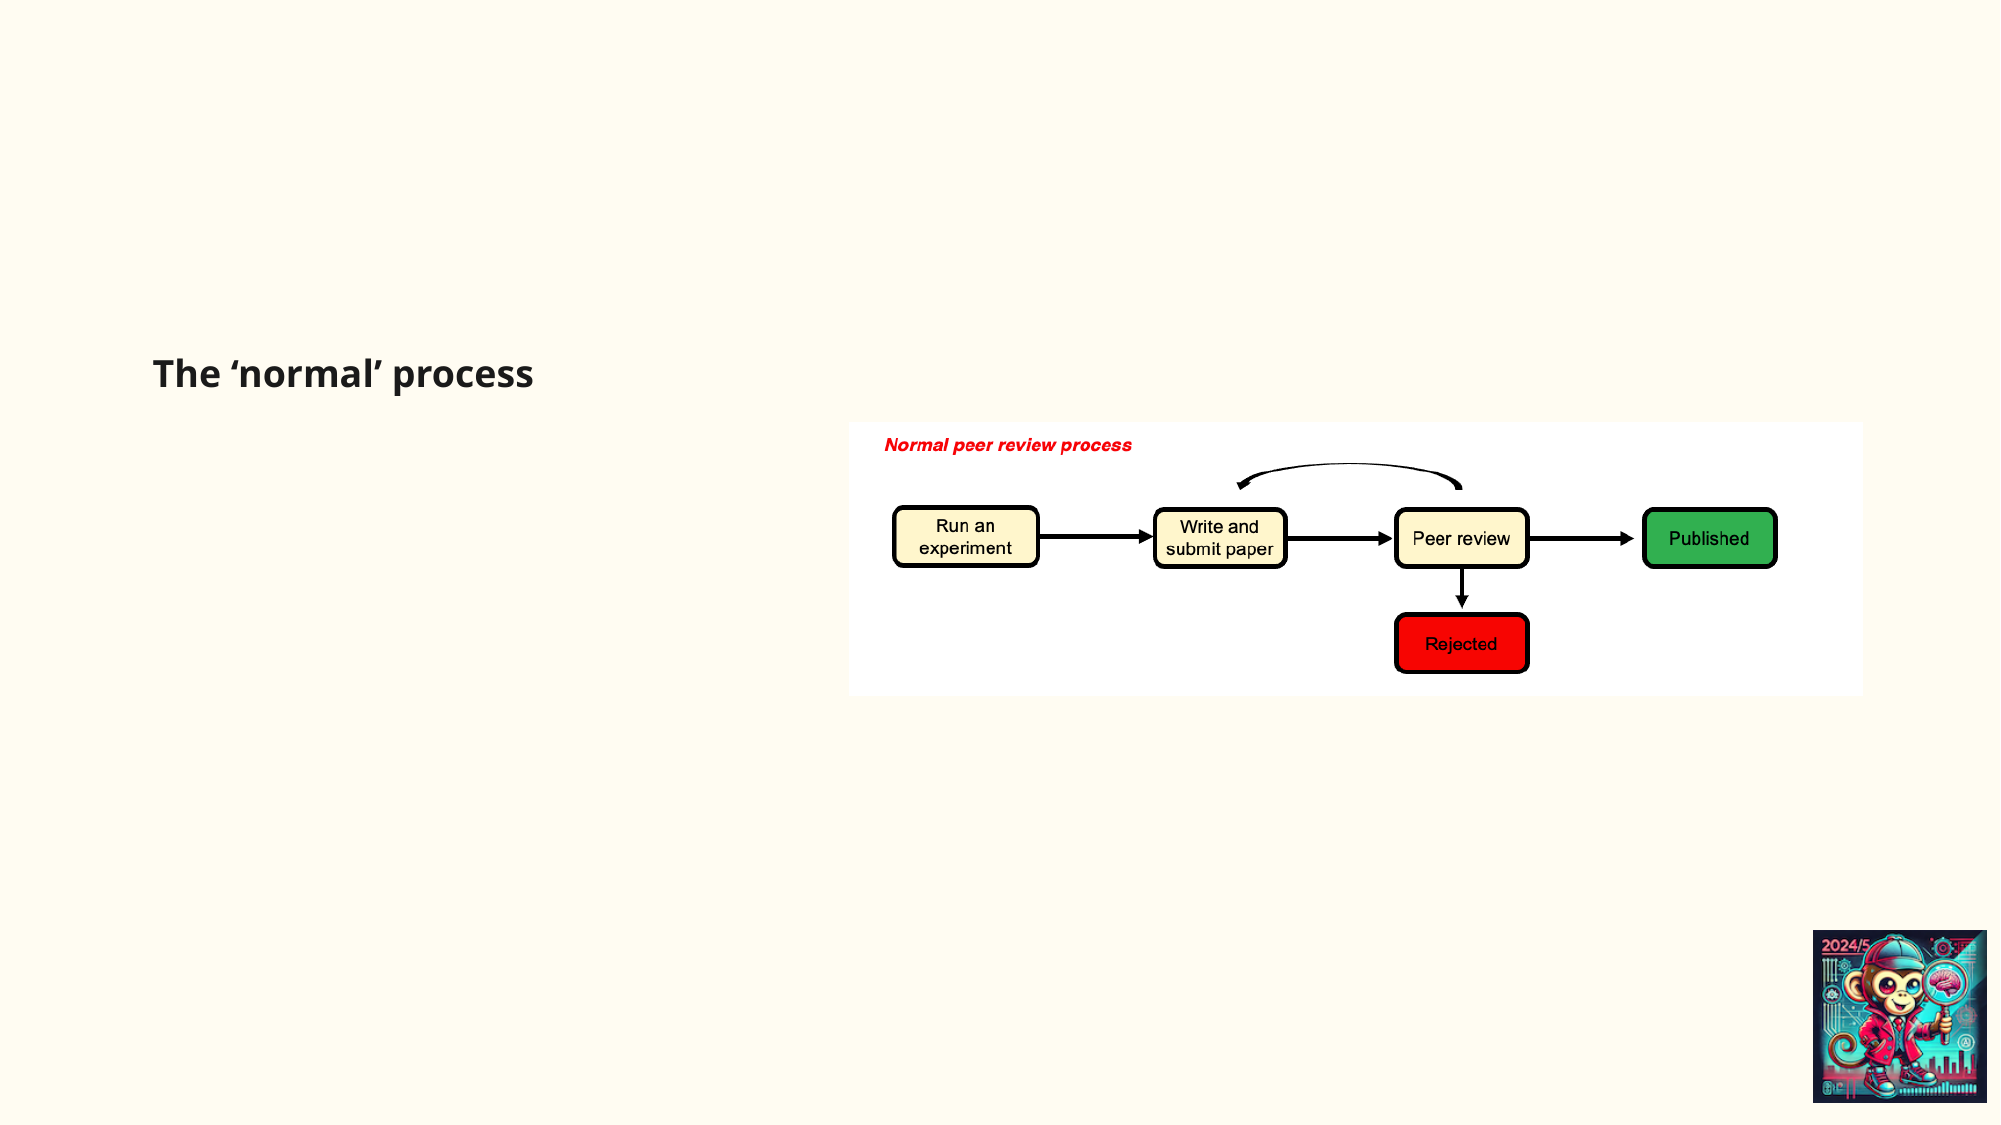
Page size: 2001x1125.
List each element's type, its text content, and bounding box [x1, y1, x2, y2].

picture [1813, 930, 1987, 1103]
picture [849, 422, 1863, 696]
list The ‘normal’ process [137, 337, 783, 963]
